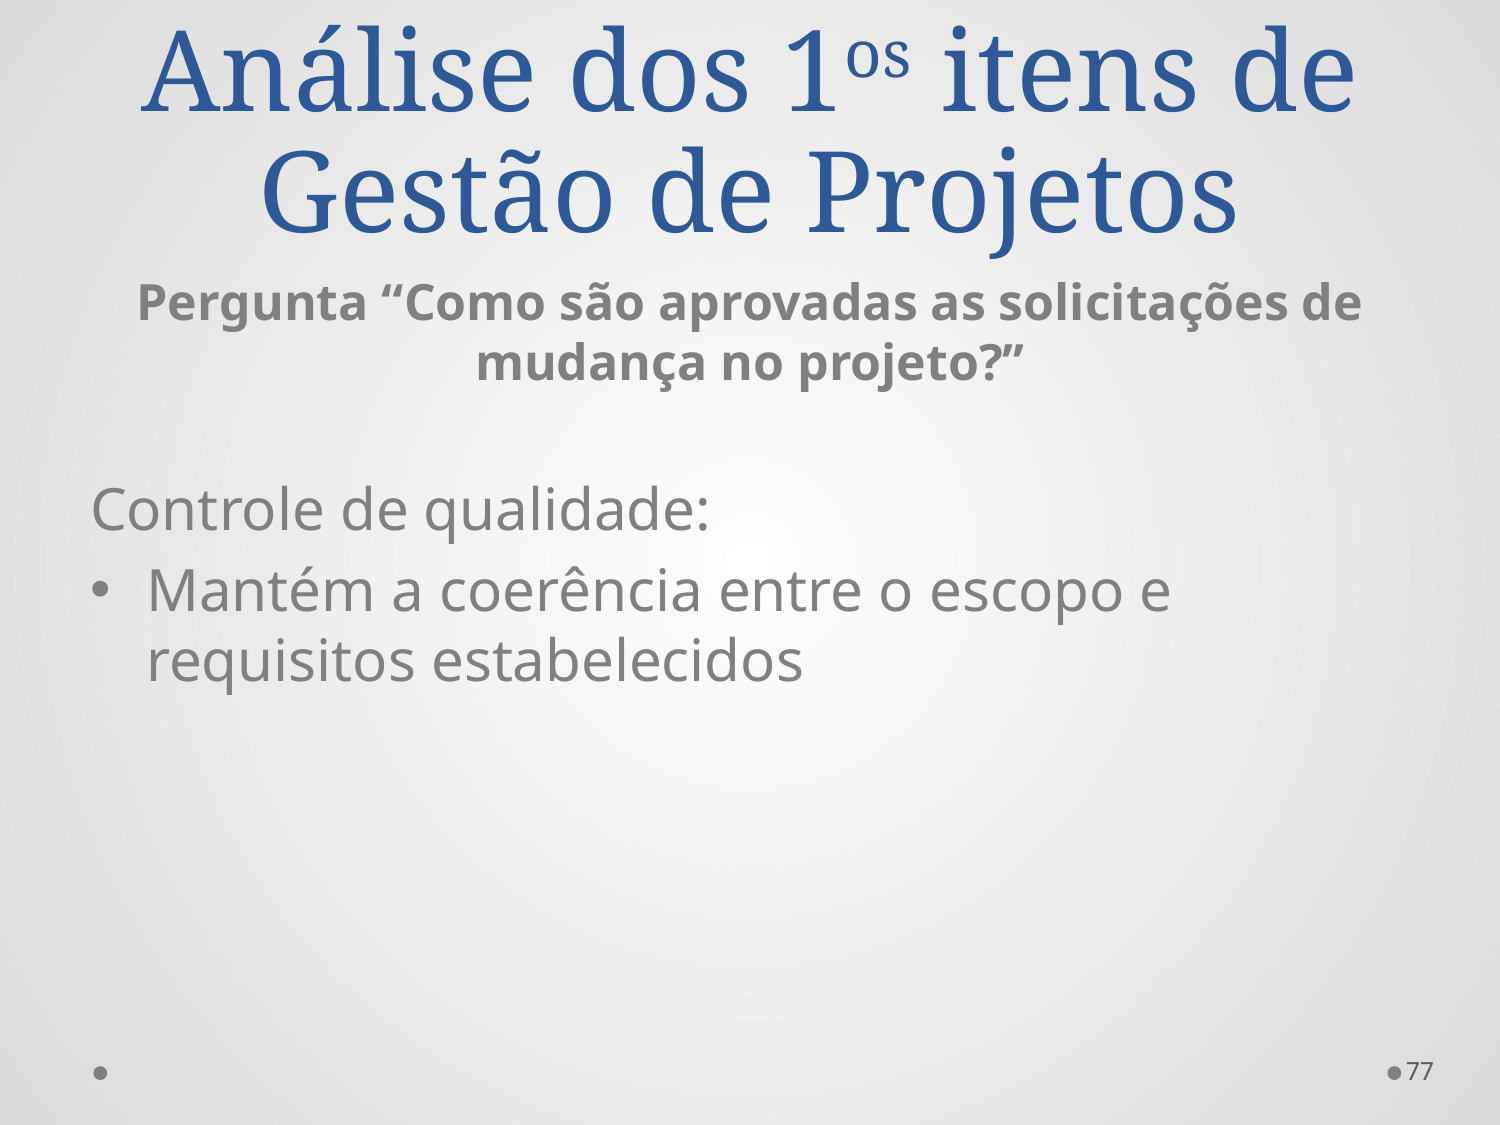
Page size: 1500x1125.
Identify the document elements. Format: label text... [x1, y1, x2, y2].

list Pergunta “Como são aprovadas as solicitações de mudança no projeto?’’ Controle de qualidade: Mantém a coerência entre o escopo e requisitos estabelecidos [75, 262, 1425, 1005]
slide_number 77 [1401, 1042, 1494, 1103]
title Análise dos 1os itens de Gestão de Projetos [75, 0, 1425, 262]
